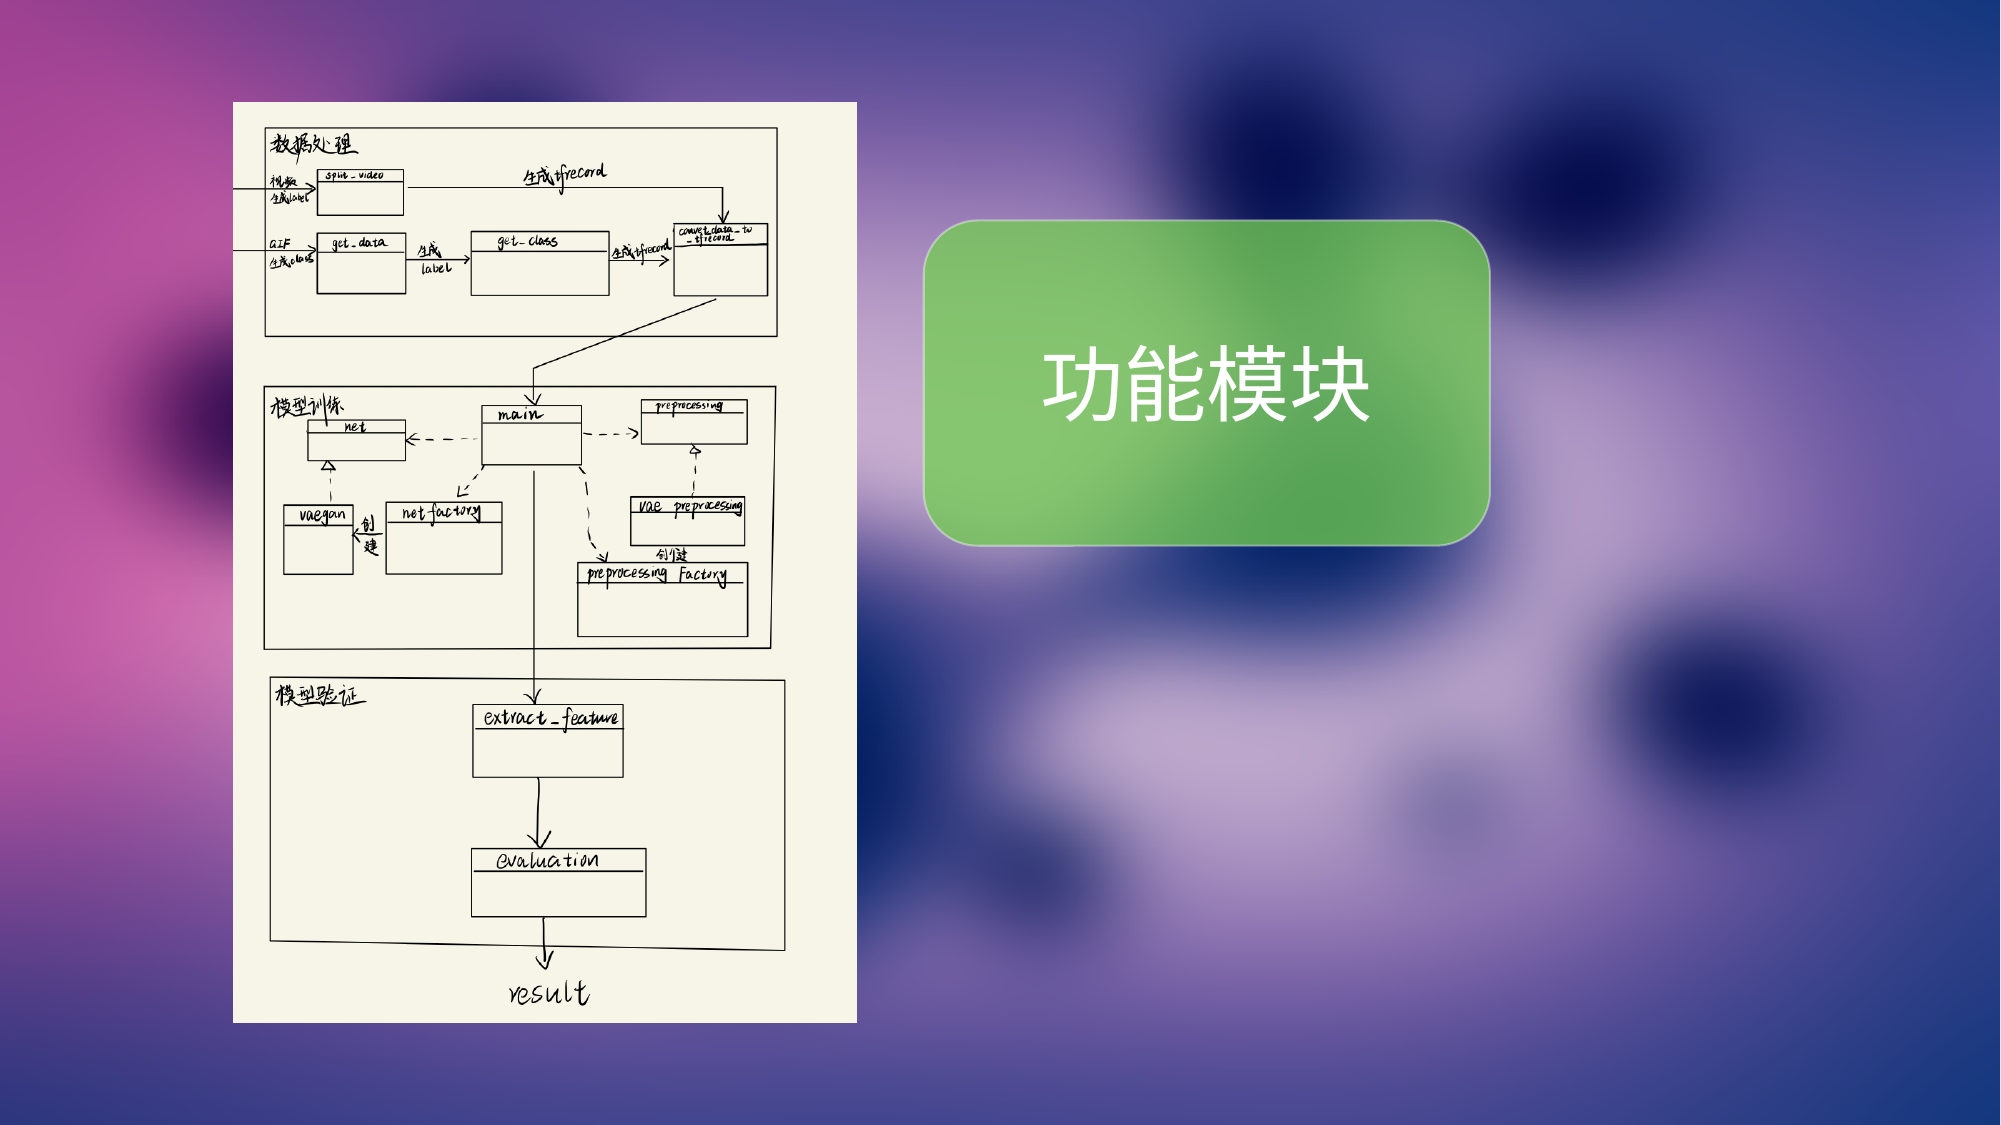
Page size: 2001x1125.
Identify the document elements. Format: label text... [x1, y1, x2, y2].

picture [0, 0, 2001, 1125]
text_box 功能模块 [969, 325, 1445, 440]
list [233, 102, 857, 1023]
text_box [922, 219, 1491, 547]
